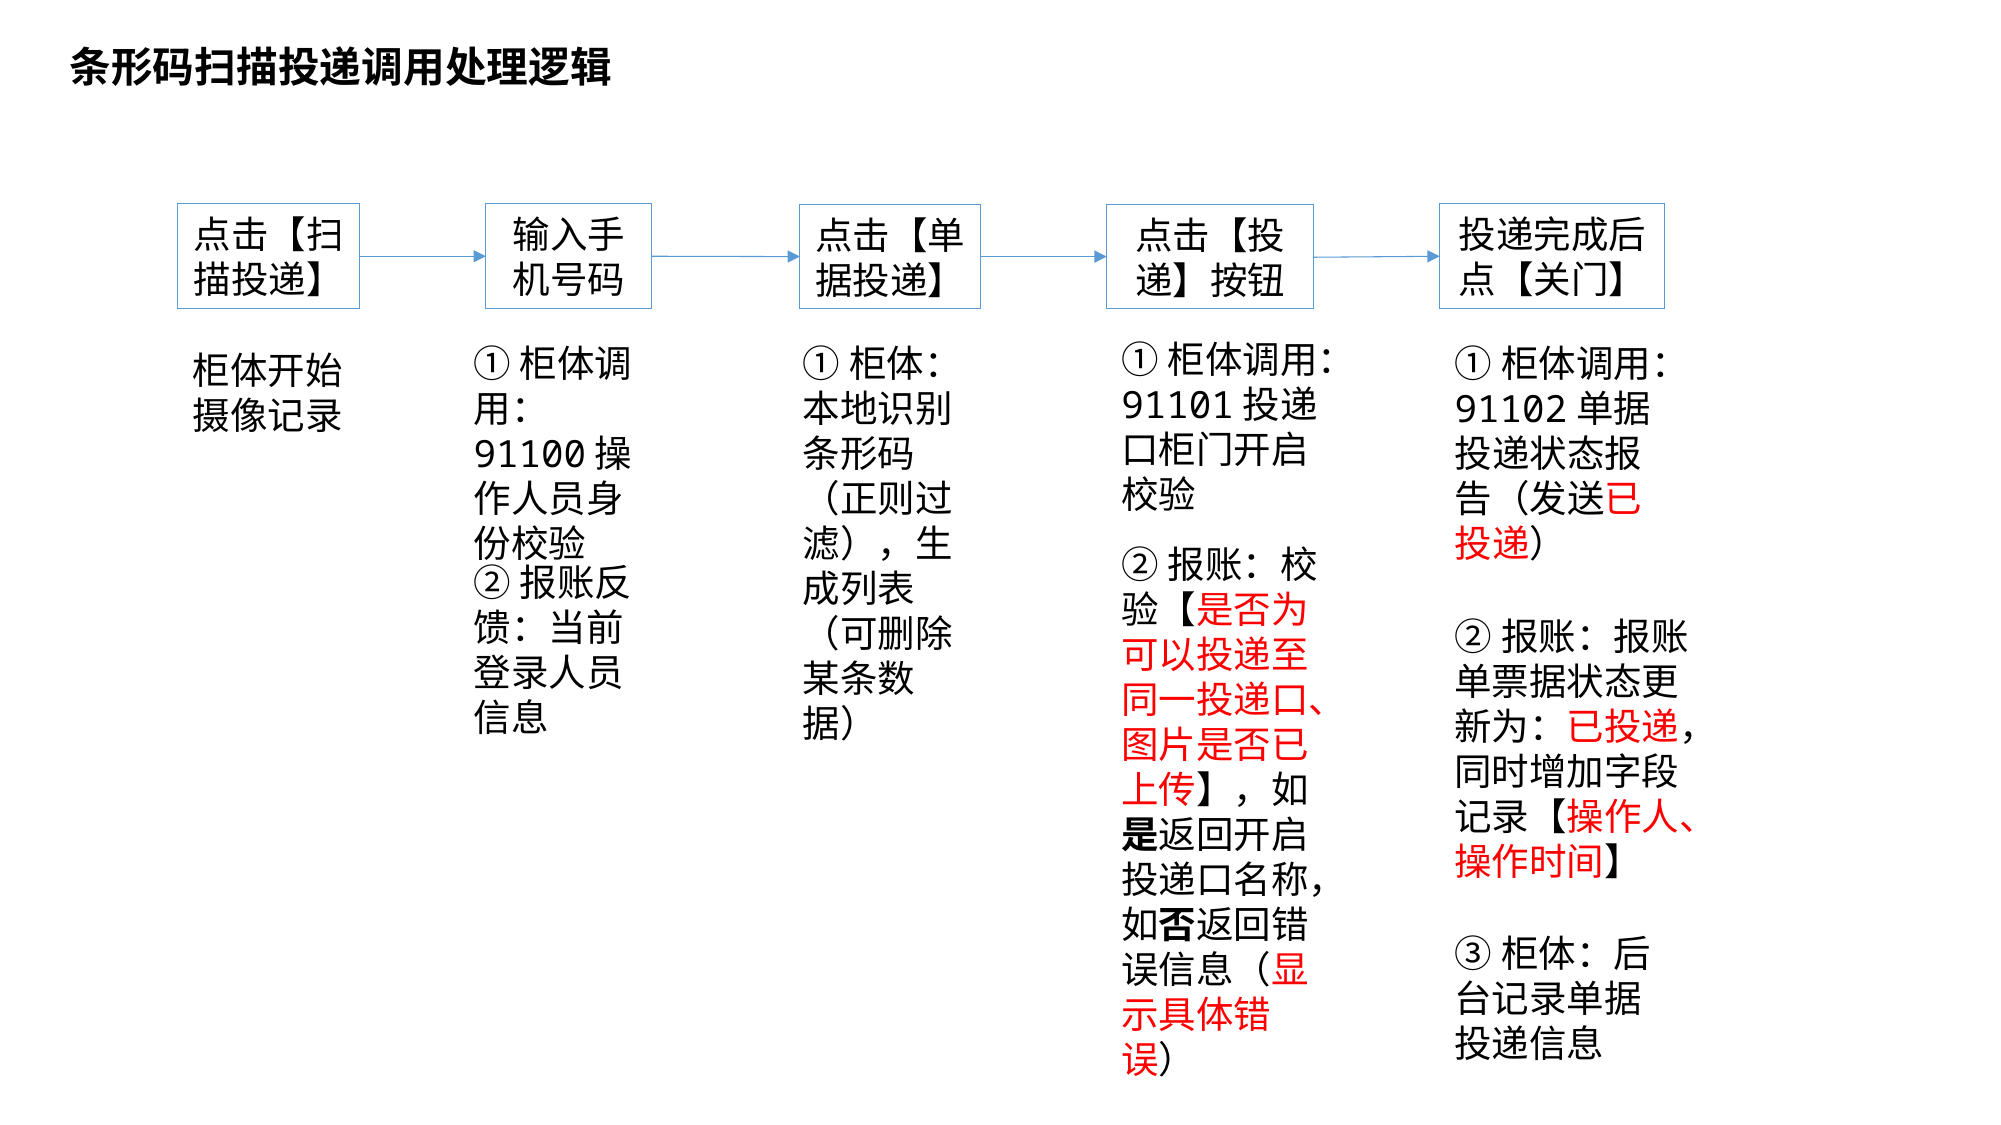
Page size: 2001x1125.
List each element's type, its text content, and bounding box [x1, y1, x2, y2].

text_box 输入手机号码 [485, 203, 652, 309]
text_box ②报账：报账单票据状态更新为：已投递，同时增加字段记录【操作人、操作时间】 [1439, 605, 1717, 890]
text_box 点击【投递】按钮 [1106, 204, 1314, 309]
text_box 投递完成后点【关门】 [1439, 203, 1665, 309]
text_box 点击【单据投递】 [799, 204, 981, 309]
text_box ②报账反馈：当前登录人员信息 [458, 551, 664, 747]
text_box ①柜体调用：91100操作人员身份校验 [458, 332, 664, 551]
text_box 点击【扫描投递】 [177, 203, 360, 309]
text_box ③柜体：后台记录单据投递信息 [1439, 922, 1674, 1073]
text_box ①柜体调用：91101投递口柜门开启校验 [1106, 329, 1341, 524]
text_box 条形码扫描投递调用处理逻辑 [54, 33, 646, 98]
text_box ②报账：校验【是否为可以投递至同一投递口、图片是否已上传】，如是返回开启投递口名称，如否返回错误信息（显示具体错误） [1106, 533, 1341, 1089]
text_box ①柜体：本地识别条形码（正则过滤），生成列表（可删除某条数据） [787, 332, 993, 753]
text_box ①柜体调用：91102单据投递状态报告（发送已投递） [1439, 332, 1686, 573]
text_box 柜体开始摄像记录 [177, 339, 383, 445]
